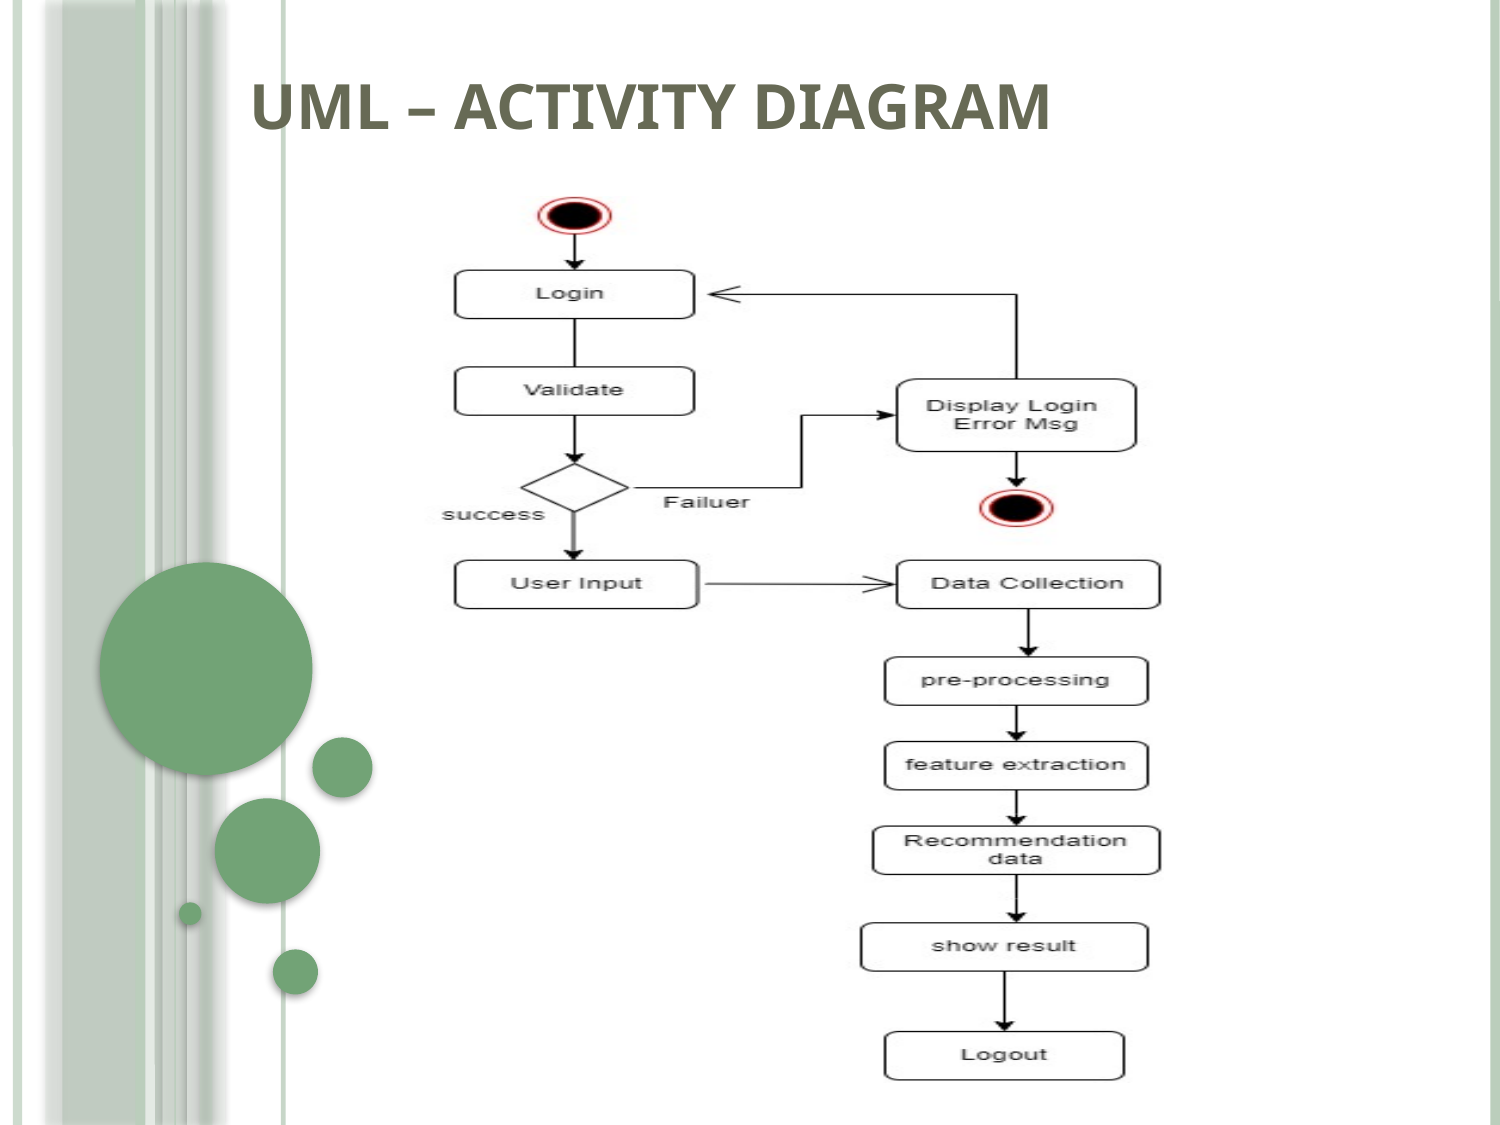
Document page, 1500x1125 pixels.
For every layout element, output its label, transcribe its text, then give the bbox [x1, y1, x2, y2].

title UML – Activity Diagram [234, 54, 1361, 149]
picture [406, 195, 1164, 1083]
